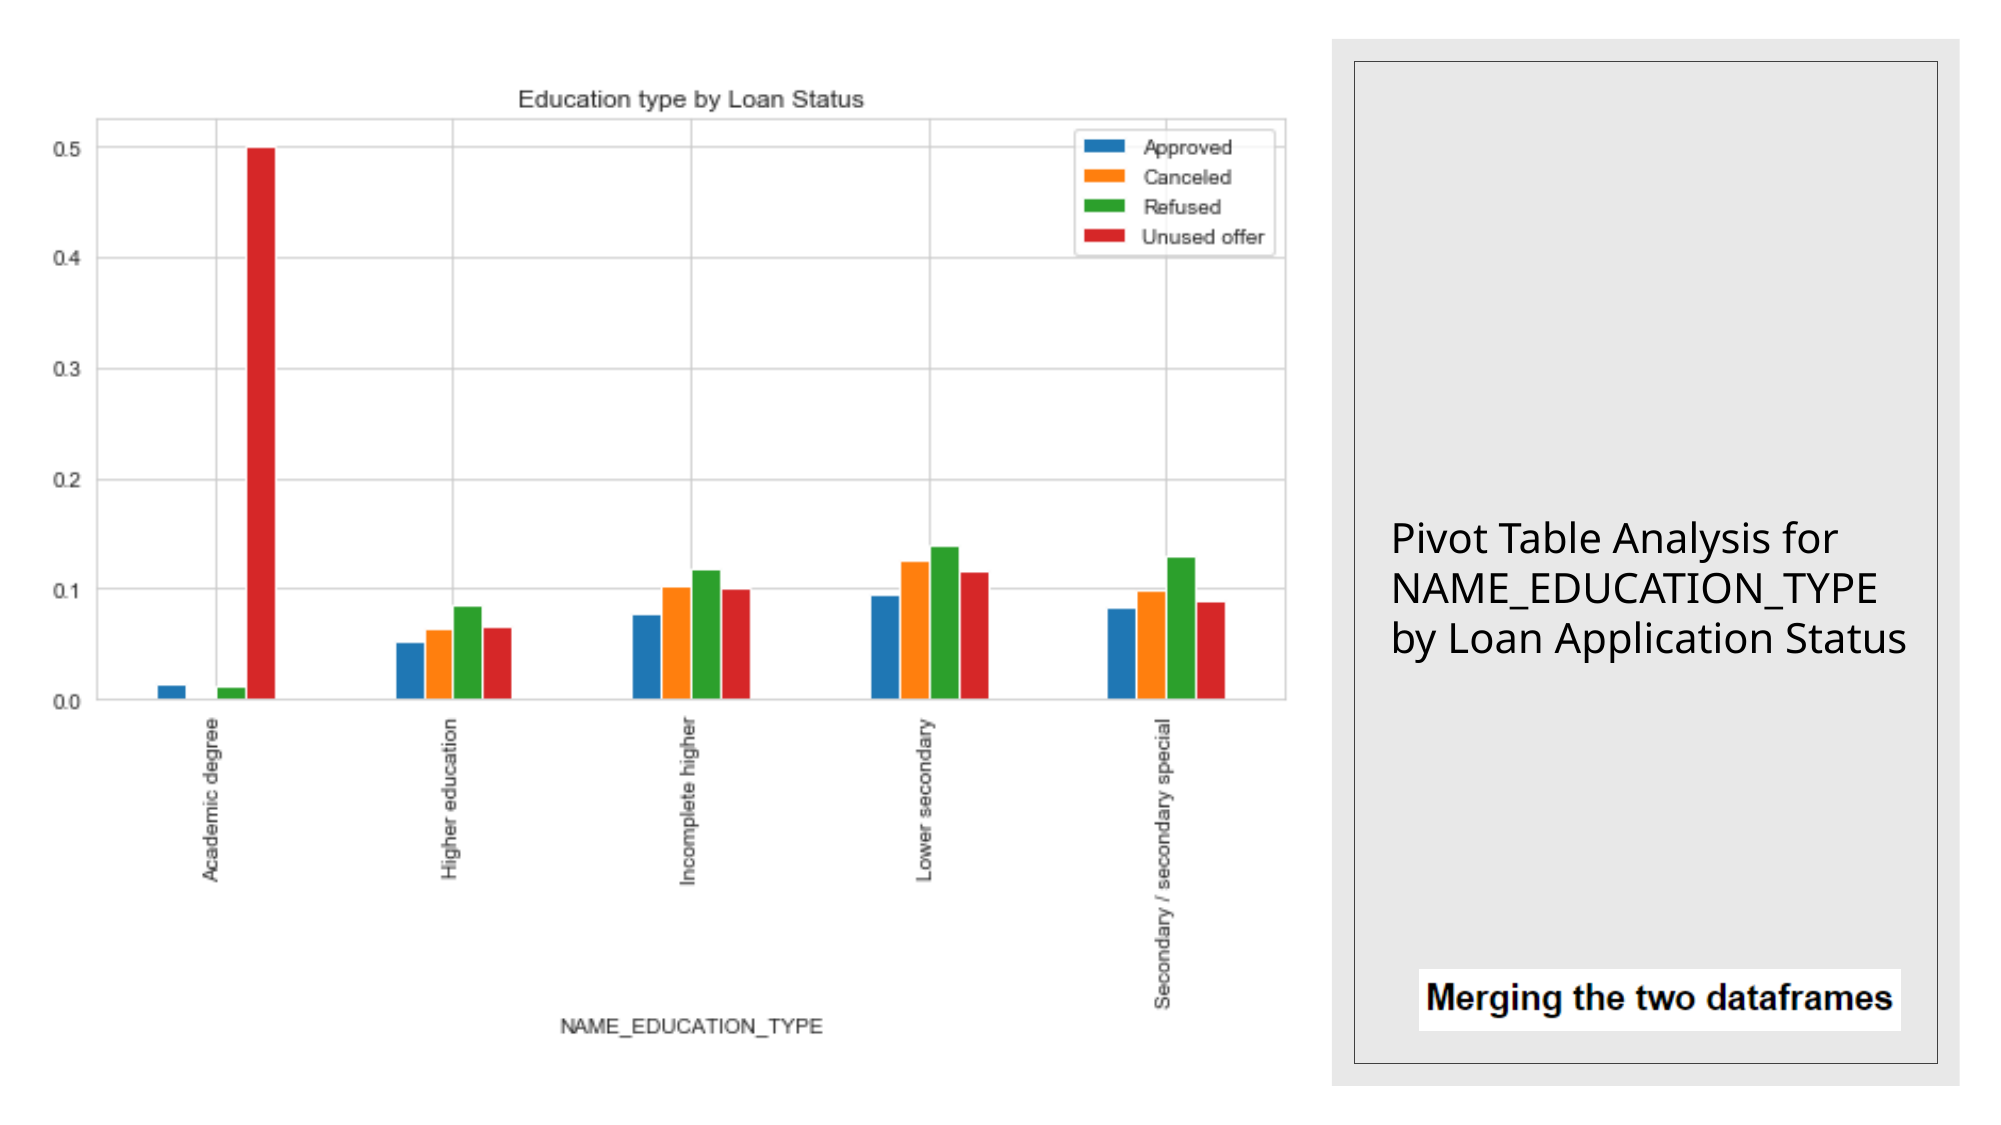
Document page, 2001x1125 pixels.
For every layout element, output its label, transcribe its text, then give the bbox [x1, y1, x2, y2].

picture [1419, 969, 1901, 1031]
picture [37, 76, 1300, 1049]
title Pivot Table Analysis for NAME_EDUCATION_TYPE by Loan Application Status [1375, 455, 1944, 670]
